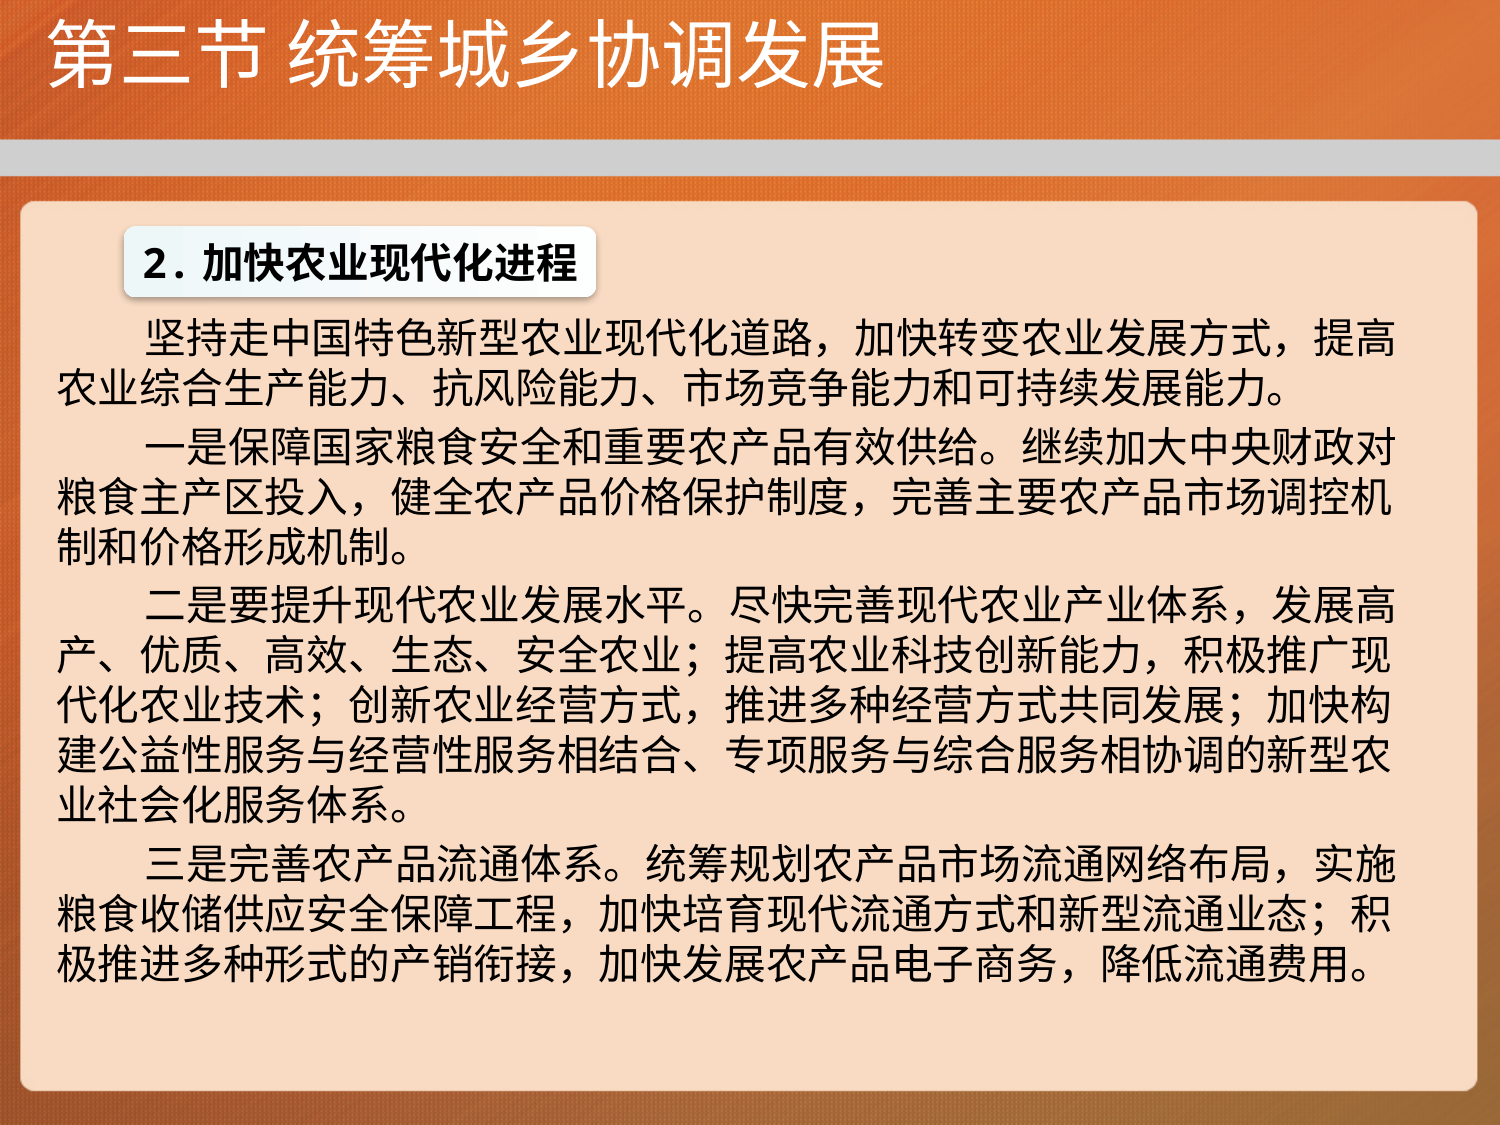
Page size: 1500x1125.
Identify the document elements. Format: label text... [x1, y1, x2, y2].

title 第三节 统筹城乡协调发展 [29, 0, 1388, 161]
text_box 2.加快农业现代化进程 [122, 225, 598, 299]
list 坚持走中国特色新型农业现代化道路，加快转变农业发展方式，提高农业综合生产能力、抗风险能力、市场竞争能力和可持续发展能力。 一是保障国家粮食安全和重要农产品有效供给。继续加大中央财政对粮食主产区投入，健全农产品价格保护制度，完善主要农产品市场调控机制和价格形成机制。 二是要提升现代农业发展水平。尽快完善现代农业产业体系，发展高产、优质、高效、生态、安全农业；提高农业科技创新能力，积极推广现代化农业技术；创新农业经营方式，推进多种经营方式共同发展；加快构建公益性服务与经营性服务相结合、专项服务与综合服务相协调的新型农业社会化服务体系。 三是完善农产品流通体系。统筹规划农产品市场流通网络布局，实施粮食收储供应安全保障工程，加快培育现代流通方式和新型流通业态；积极推进多种形式的产销衔接，加快发展农产品电子商务，降低流通费用。 [41, 226, 1447, 1047]
picture [0, 0, 1500, 1125]
